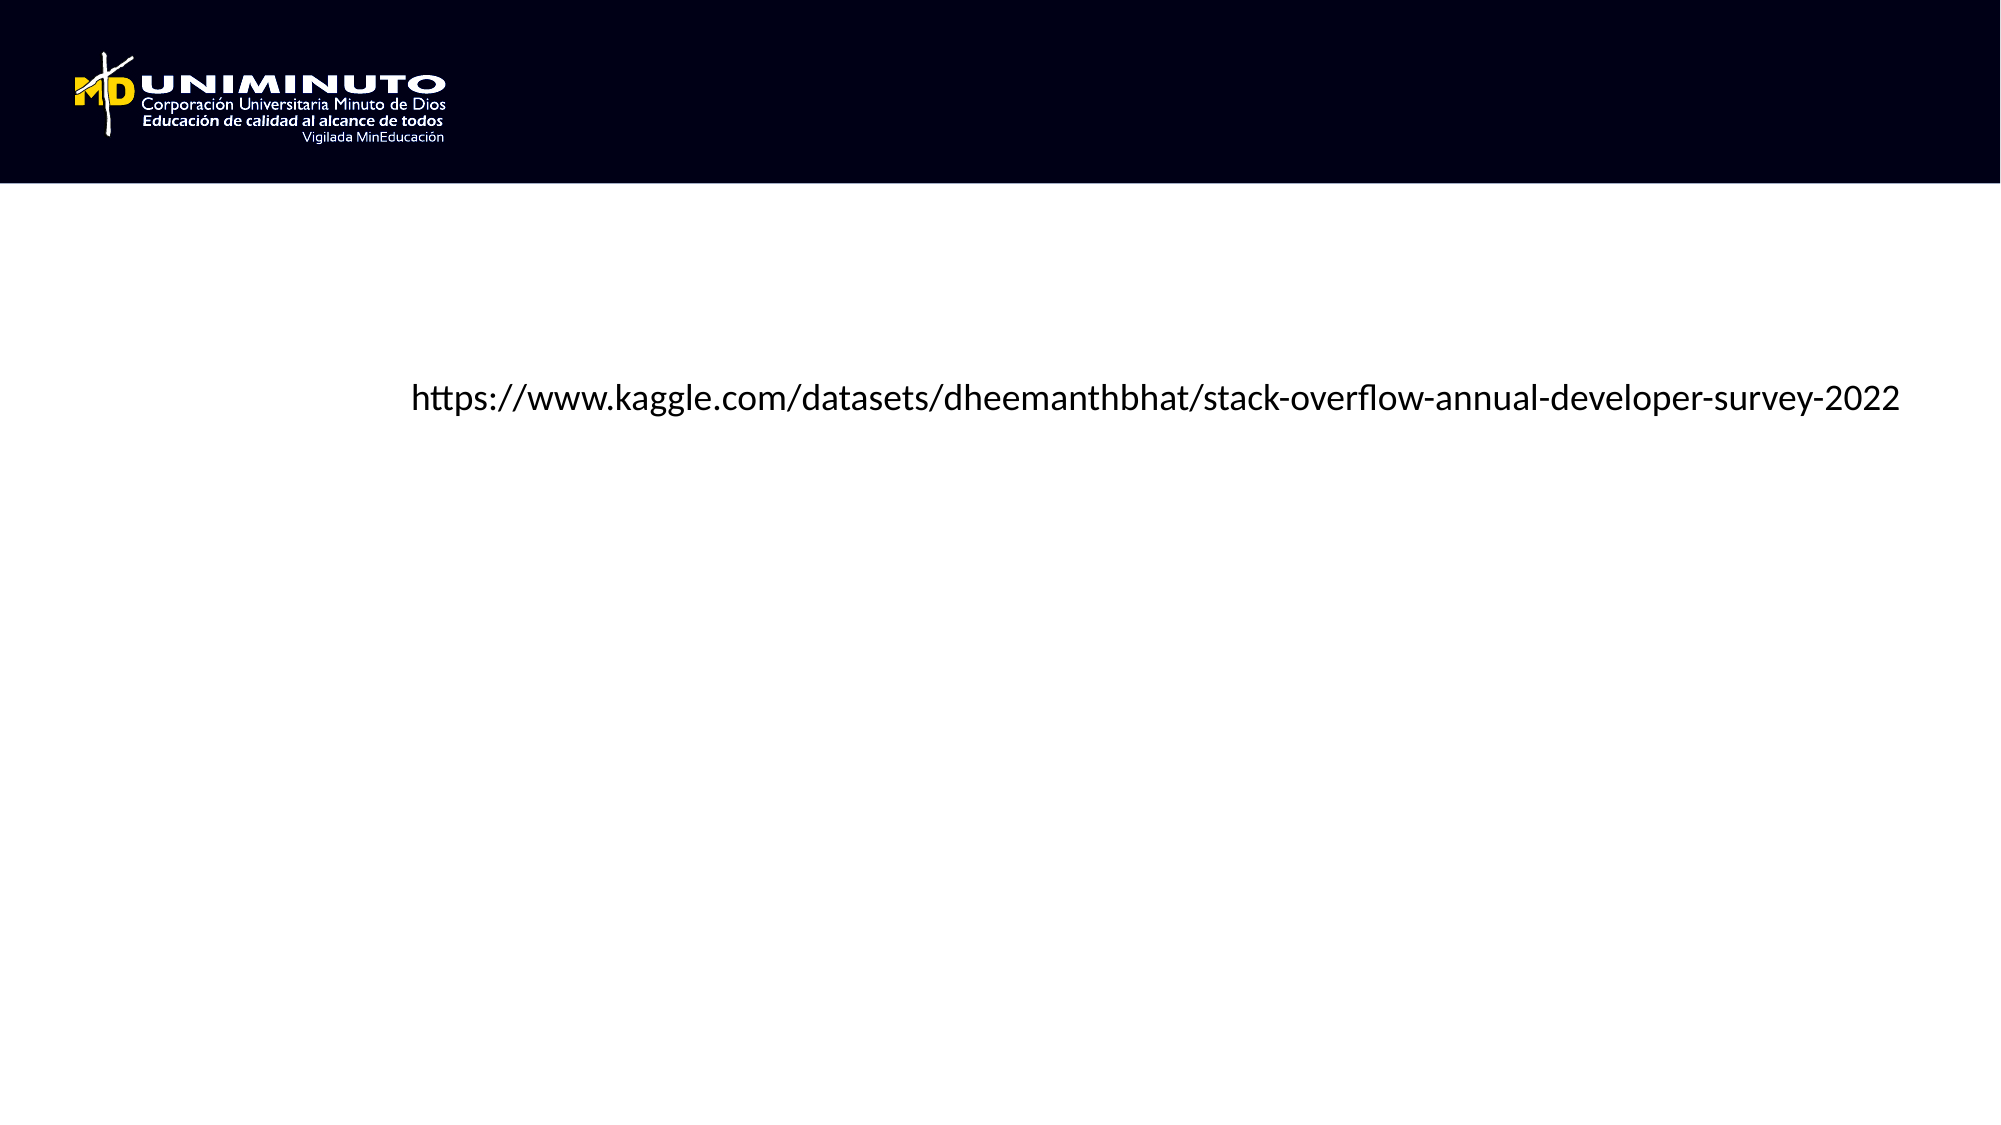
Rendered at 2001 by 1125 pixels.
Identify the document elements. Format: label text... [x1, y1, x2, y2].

picture [0, 0, 2001, 1125]
text_box https://www.kaggle.com/datasets/dheemanthbhat/stack-overflow-annual-developer-survey-2022 [396, 365, 1917, 425]
